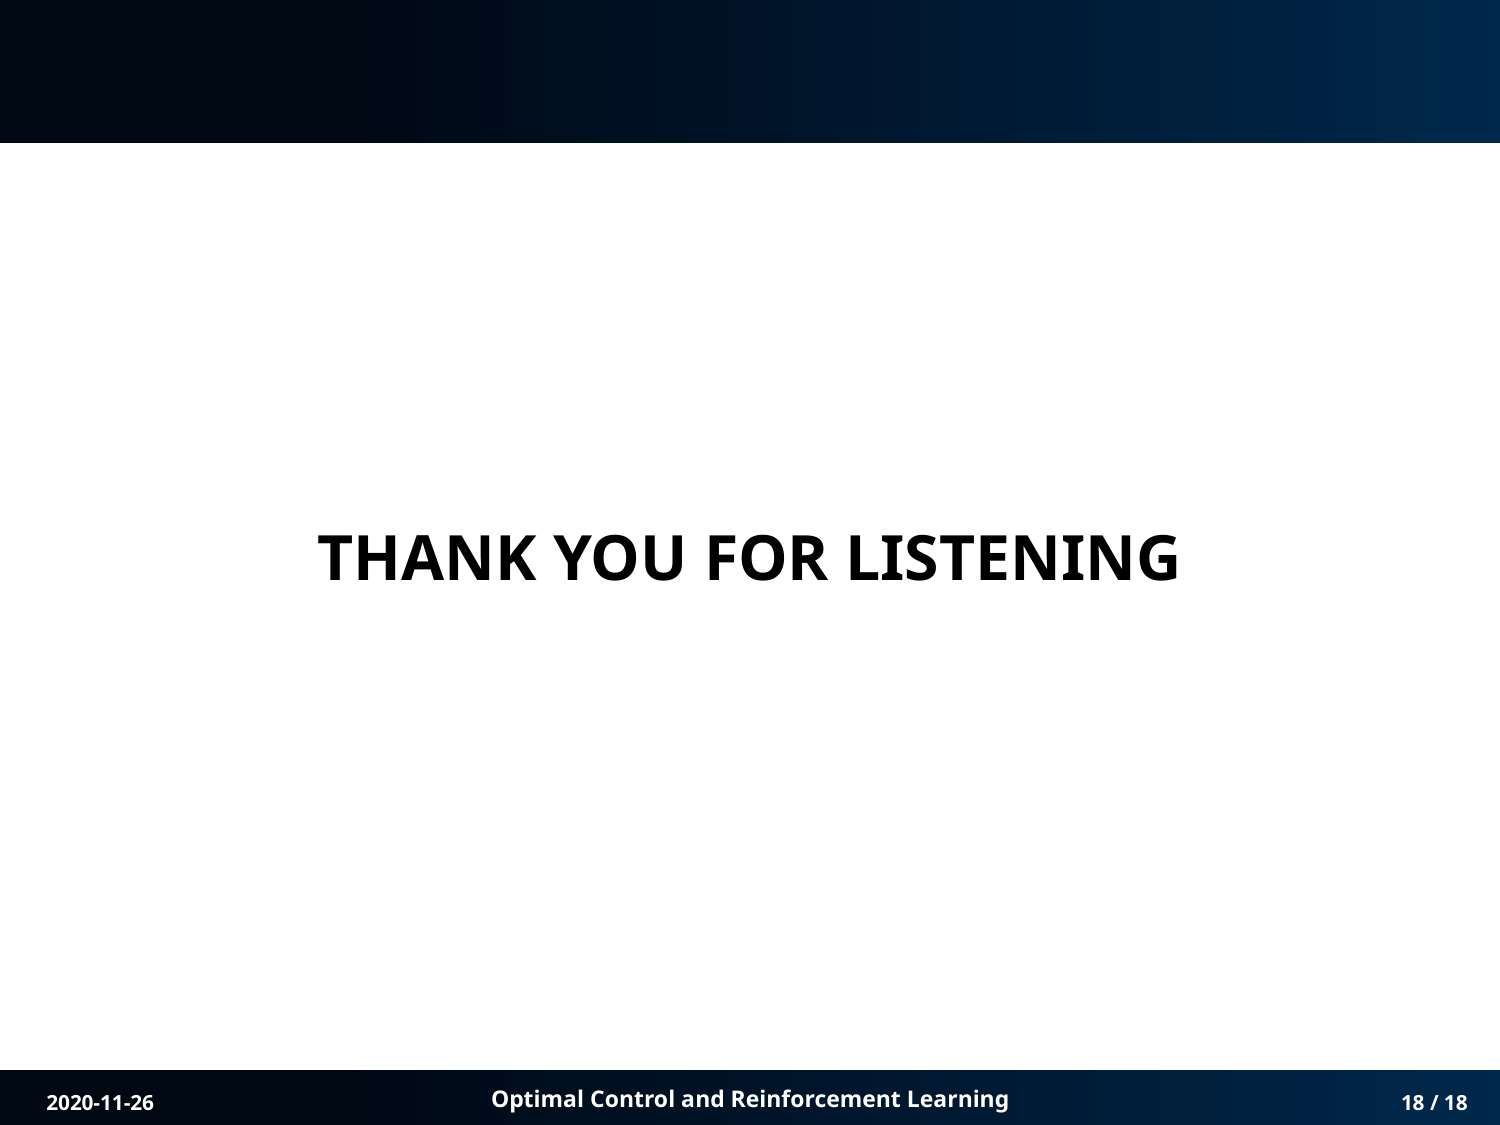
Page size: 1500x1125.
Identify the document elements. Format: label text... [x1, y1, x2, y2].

list THANK YOU FOR LISTENING [29, 160, 1471, 1047]
